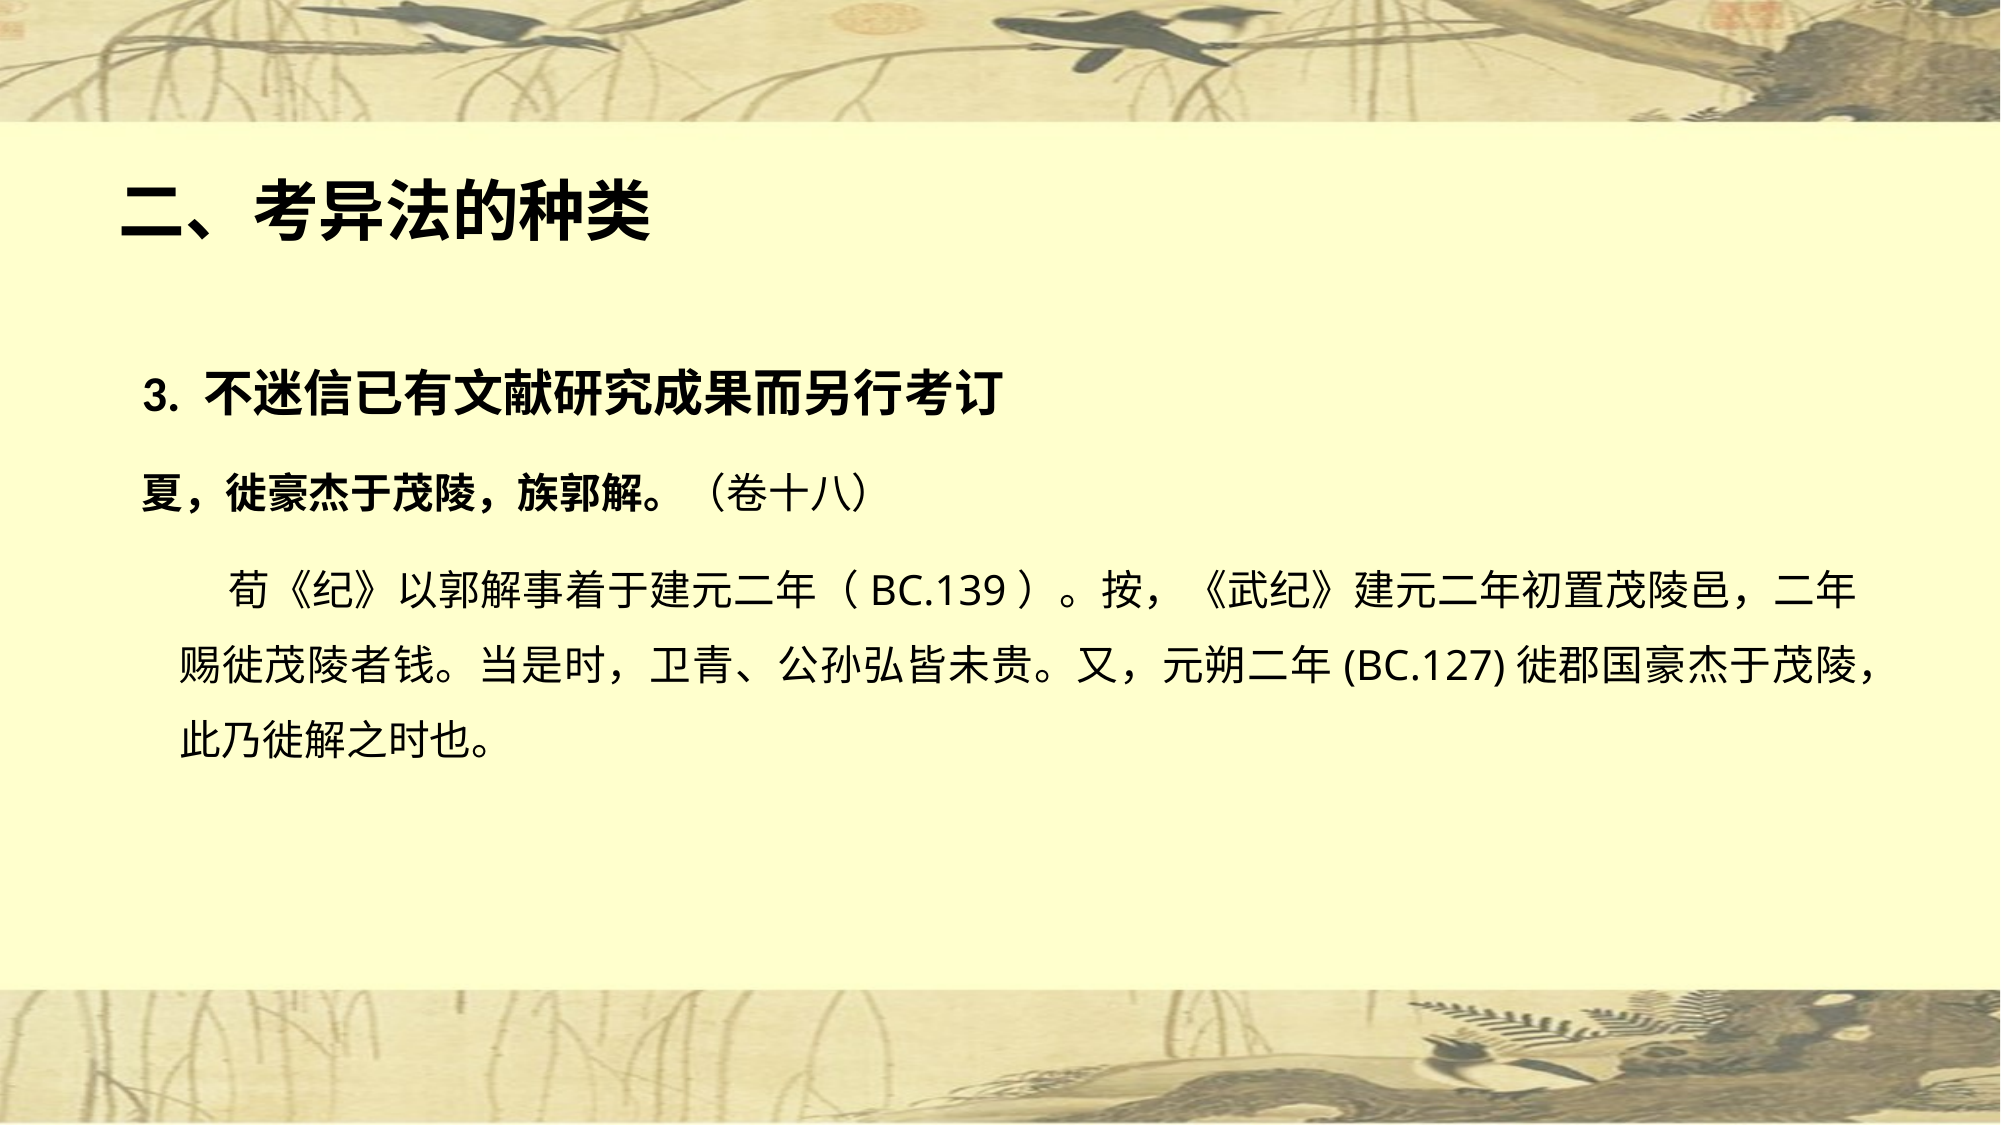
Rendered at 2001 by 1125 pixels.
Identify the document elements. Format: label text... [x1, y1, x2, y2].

text_box 二、考异法的种类 [103, 155, 1829, 373]
picture [0, 0, 2001, 1125]
list 3. 不迷信已有文献研究成果而另行考订 夏，徙豪杰于茂陵，族郭解。（卷十八） 荀《纪》以郭解事着于建元二年（BC.139）。按，《武纪》建元二年初置茂陵邑，二年赐徙茂陵者钱。当是时，卫青、公孙弘皆未贵。又，元朔二年(BC.127)徙郡国豪杰于茂陵，此乃徙解之时也。 [126, 323, 1873, 1076]
title [137, 145, 1863, 323]
